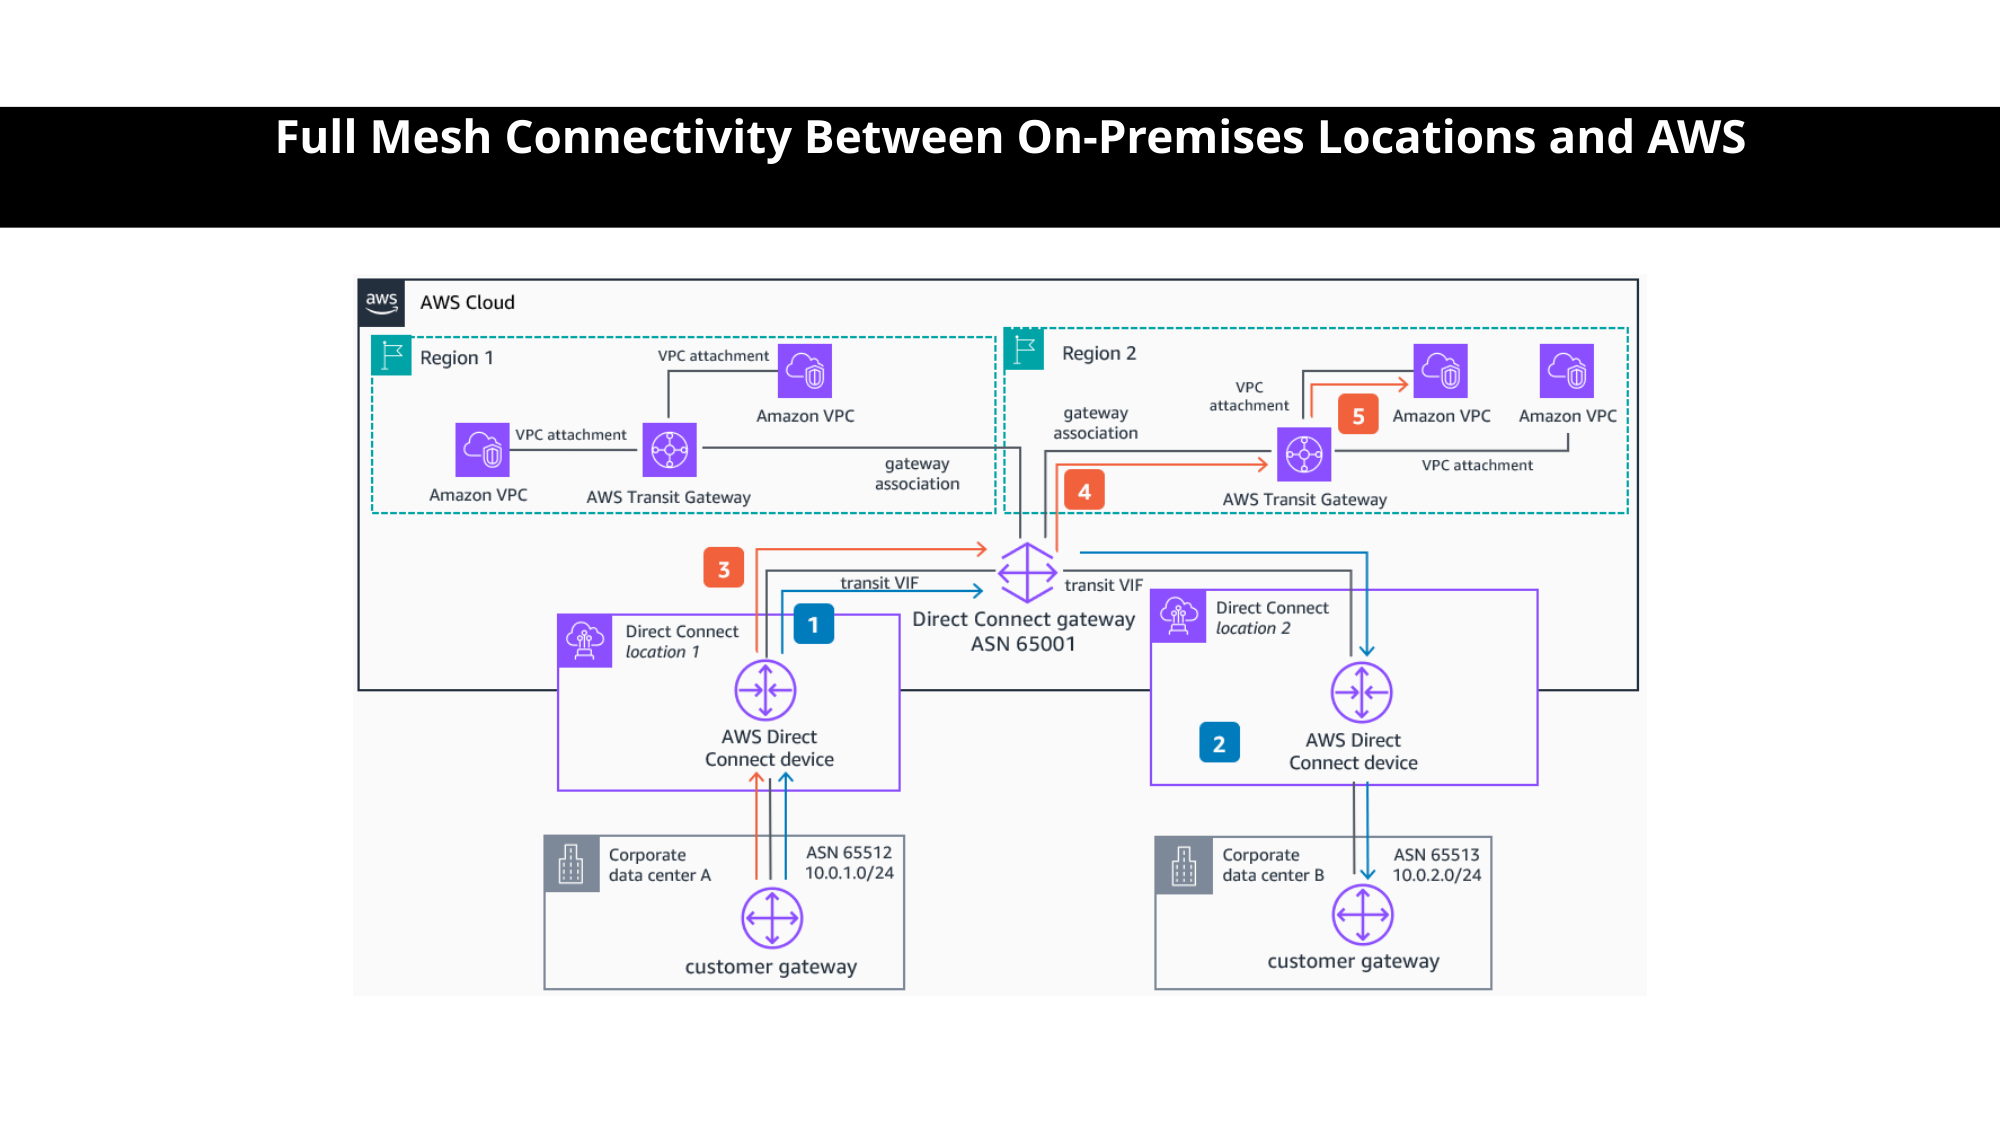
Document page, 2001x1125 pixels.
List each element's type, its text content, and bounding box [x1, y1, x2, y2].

title Full Mesh Connectivity Between On-Premises Locations and AWS [91, 105, 1931, 228]
text_box [0, 106, 2000, 229]
picture [353, 274, 1647, 996]
